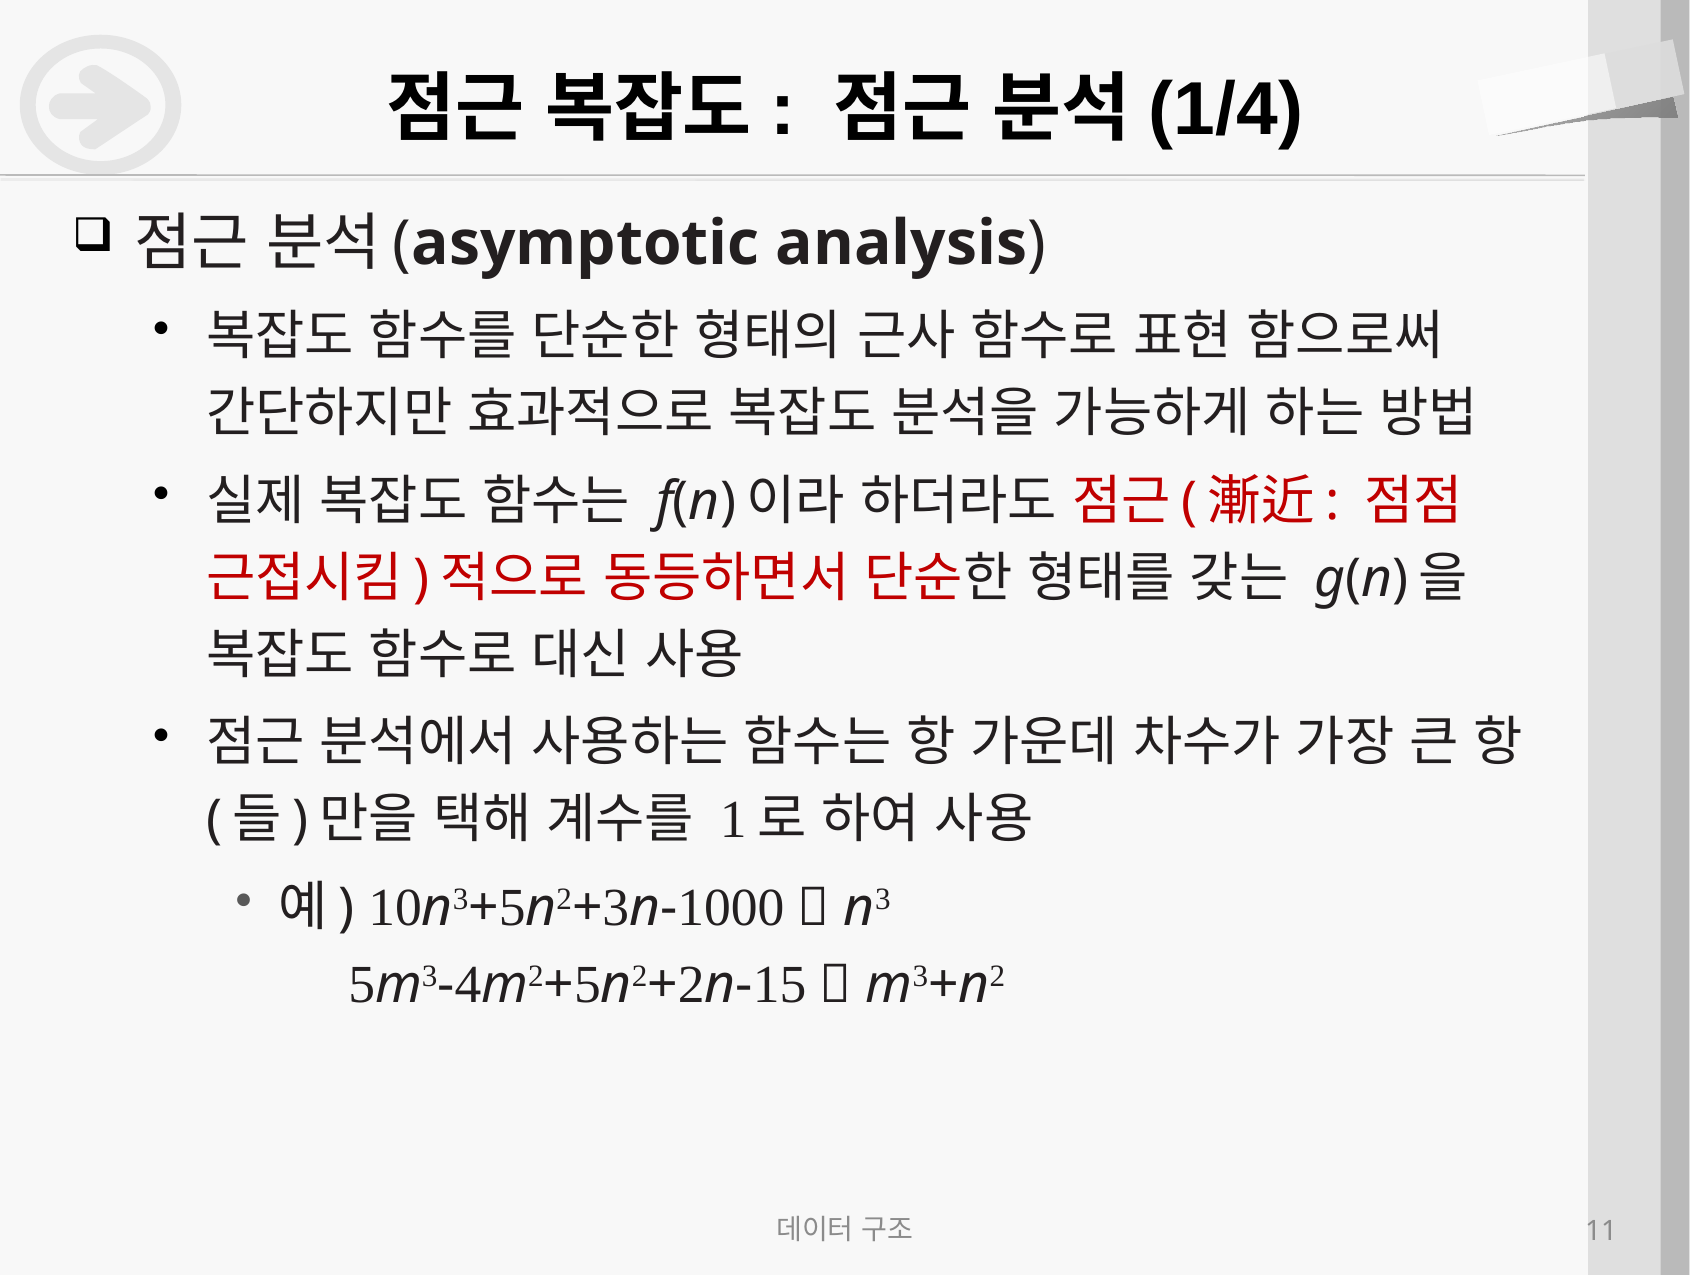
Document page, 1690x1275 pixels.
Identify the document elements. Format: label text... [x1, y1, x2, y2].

title 점근 복잡도: 점근 분석(1/4) [57, 28, 1633, 181]
slide_number 11 [1238, 1203, 1633, 1260]
footer 데이터 구조 [577, 1203, 1113, 1260]
list 점근 분석(asymptotic analysis) 복잡도 함수를 단순한 형태의 근사 함수로 표현 함으로써 간단하지만 효과적으로 복잡도 분석을 가능하게 하는 방법 실제 복잡도 함수는 f(n)이라 하더라도 점근(漸近: 점점 근접시킴)적으로 동등하면서 단순한 형태를 갖는 g(n)을 복잡도 함수로 대신 사용 점근 분석에서 사용하는 함수는 항 가운데 차수가 가장 큰 항(들)만을 택해 계수를 1로 하여 사용 예) 10n3+5n2+3n-1000  n3 5m3-4m2+5n2+2n-15  m3+n2 [57, 195, 1633, 1025]
